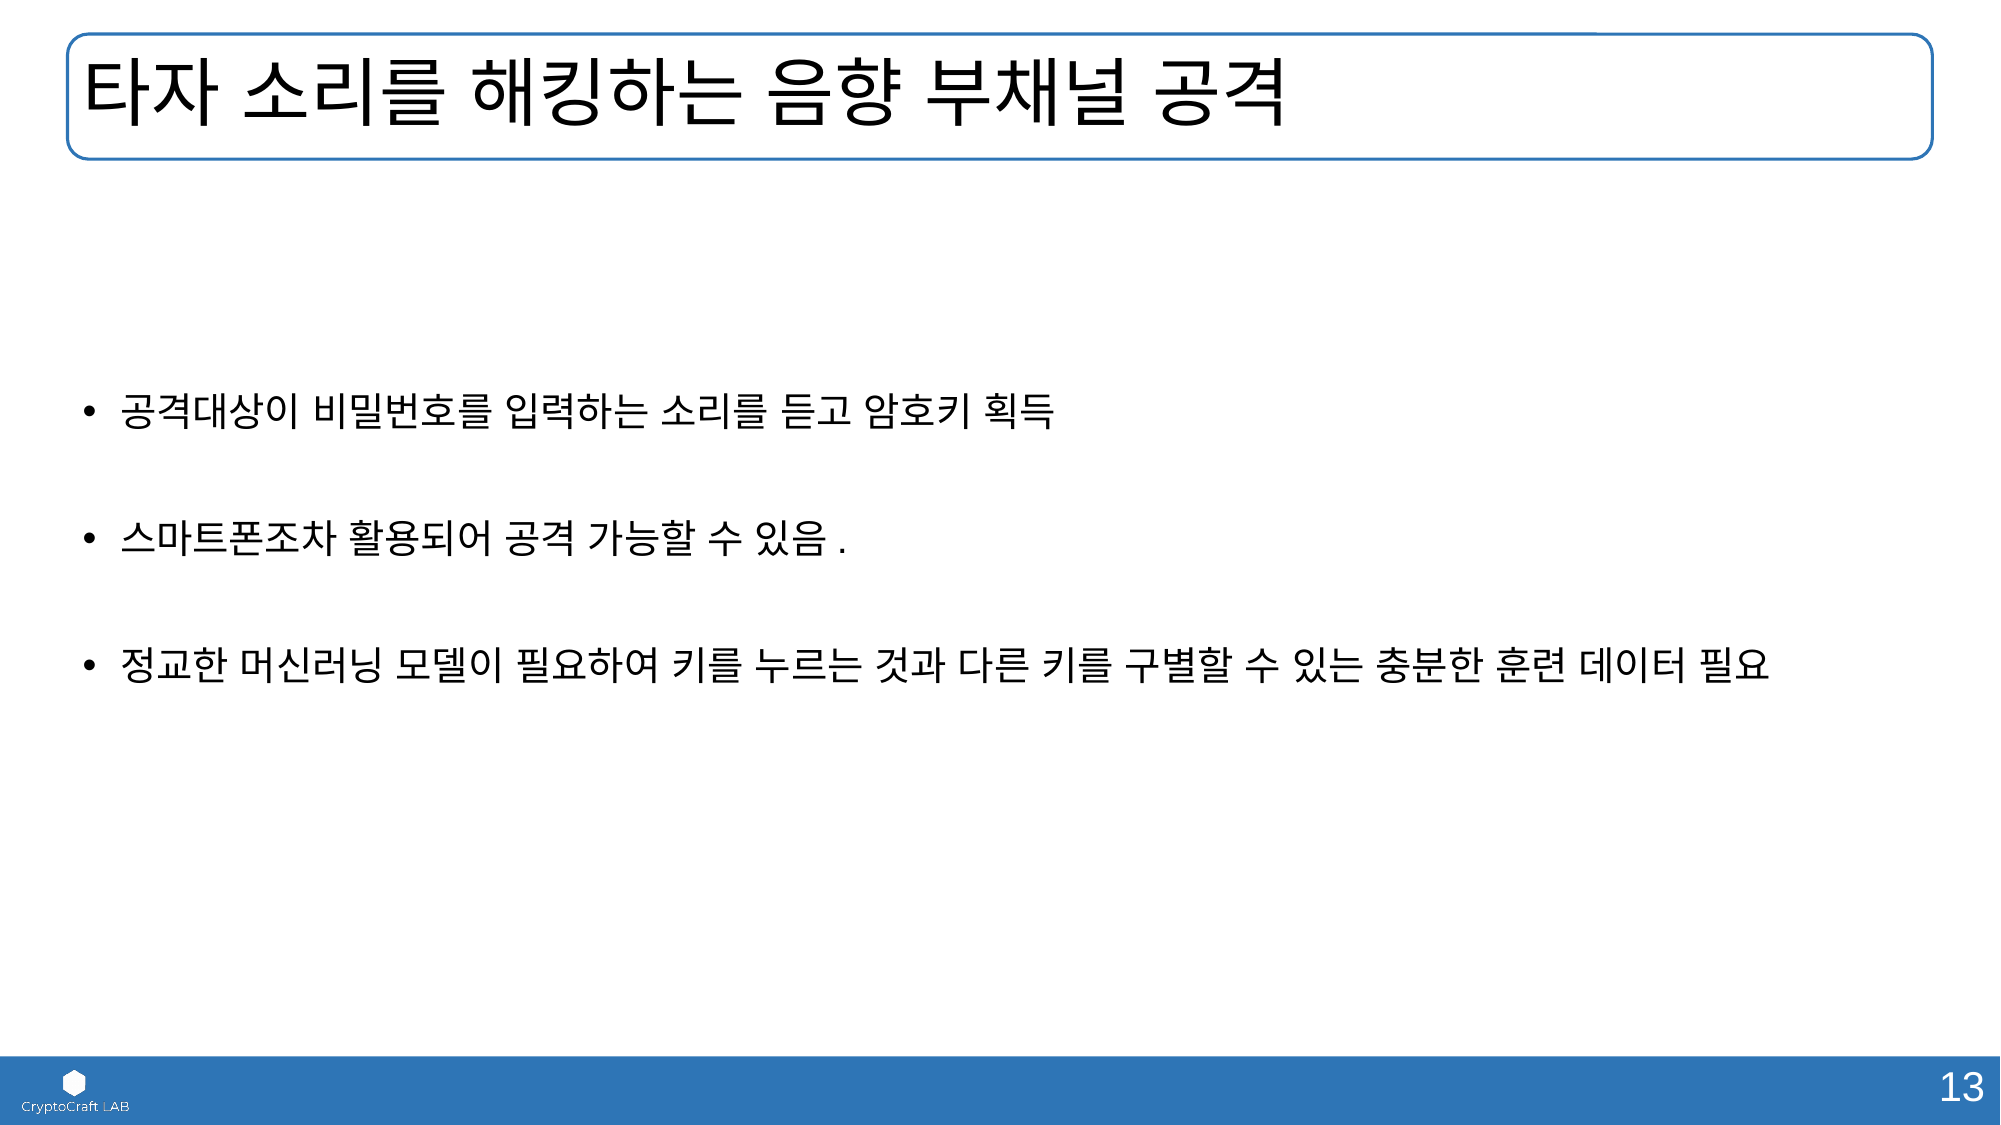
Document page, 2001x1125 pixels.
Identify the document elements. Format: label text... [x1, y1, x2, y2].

picture [13, 1061, 138, 1123]
title 타자 소리를 해킹하는 음향 부채널 공격 [67, 34, 1933, 160]
list 공격대상이 비밀번호를 입력하는 소리를 듣고 암호키 획득 스마트폰조차 활용되어 공격 가능할 수 있음. 정교한 머신러닝 모델이 필요하여 키를 누르는 것과 다른 키를 구별할 수 있는 충분한 훈련 데이터 필요 [67, 189, 1933, 1019]
